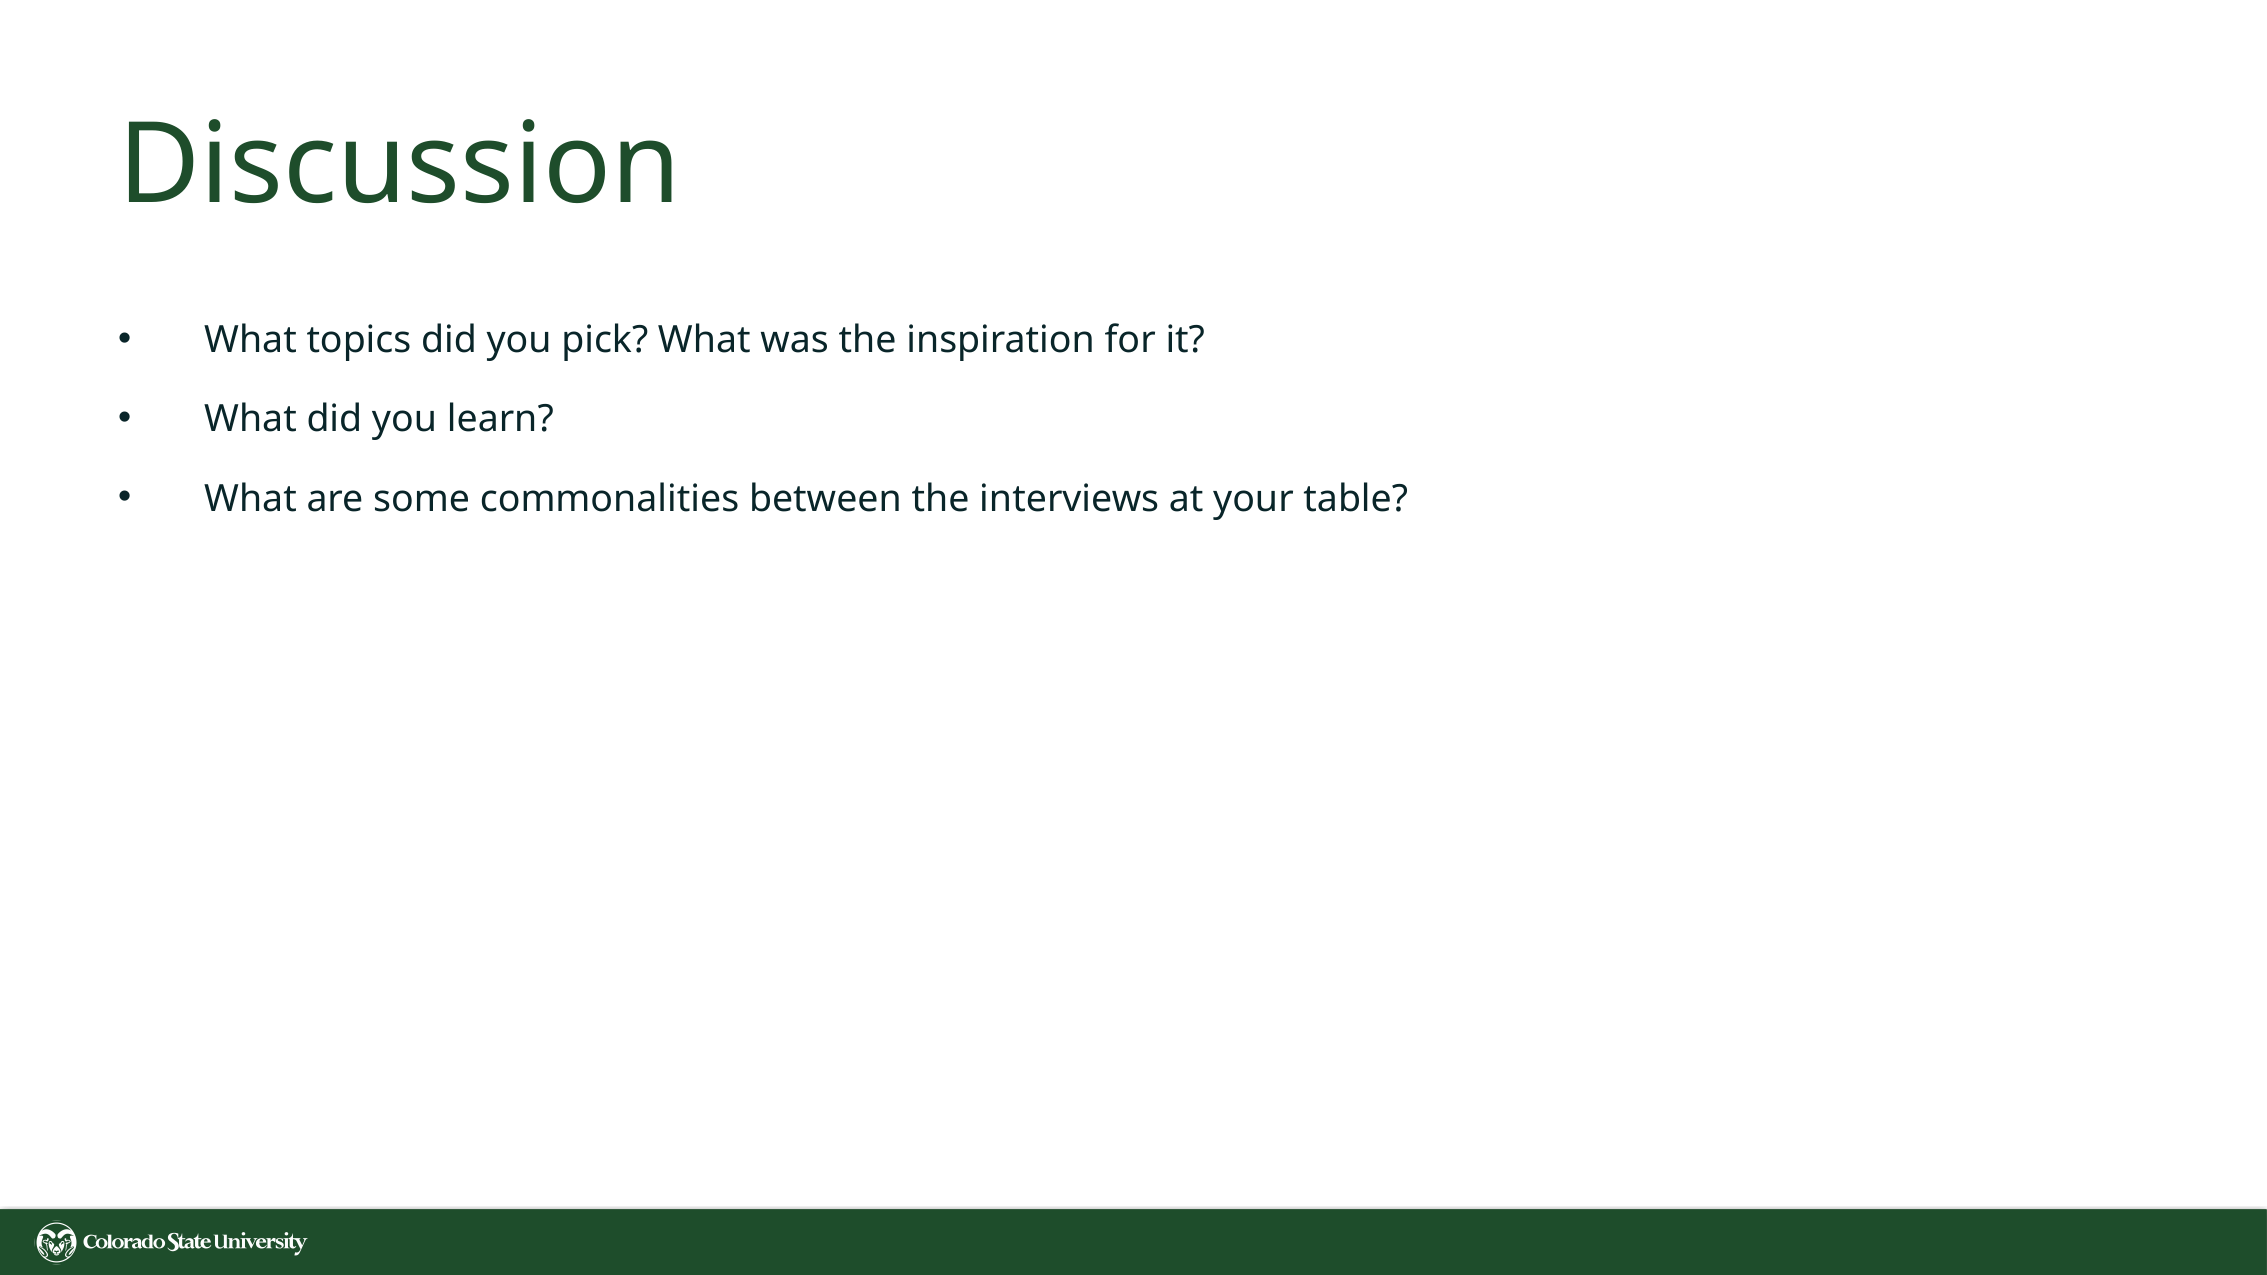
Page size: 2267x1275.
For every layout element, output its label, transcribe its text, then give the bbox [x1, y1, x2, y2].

title Discussion [103, 73, 2164, 241]
picture [24, 1209, 319, 1275]
list What topics did you pick? What was the inspiration for it? What did you learn? What are some commonalities between the interviews at your table? [103, 291, 2164, 530]
